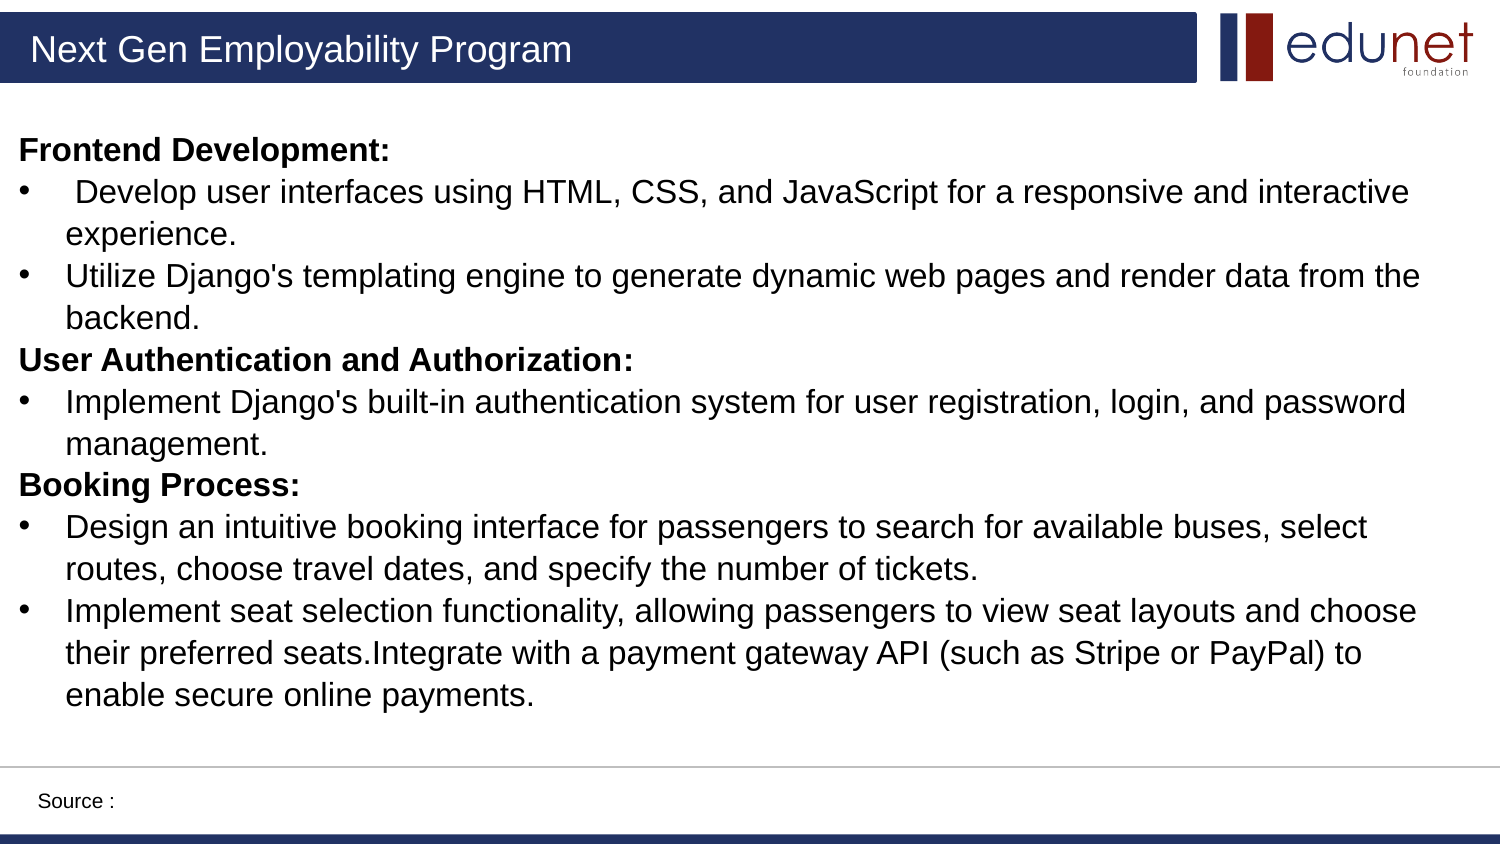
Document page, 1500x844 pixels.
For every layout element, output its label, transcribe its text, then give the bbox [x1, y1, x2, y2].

text_box Source : [22, 776, 139, 826]
text_box Frontend Development: Develop user interfaces using HTML, CSS, and JavaScript for a responsive and interactive experience. Utilize Django's templating engine to generate dynamic web pages and render data from the backend. User Authentication and Authorization: Implement Django's built-in authentication system for user registration, login, and password management. Booking Process: Design an intuitive booking interface for passengers to search for available buses, select routes, choose travel dates, and specify the number of tickets. Implement seat selection functionality, allowing passengers to view seat layouts and choose their preferred seats.Integrate with a payment gateway API (such as Stripe or PayPal) to enable secure online payments. [3, 119, 1488, 749]
picture [1279, 14, 1482, 83]
